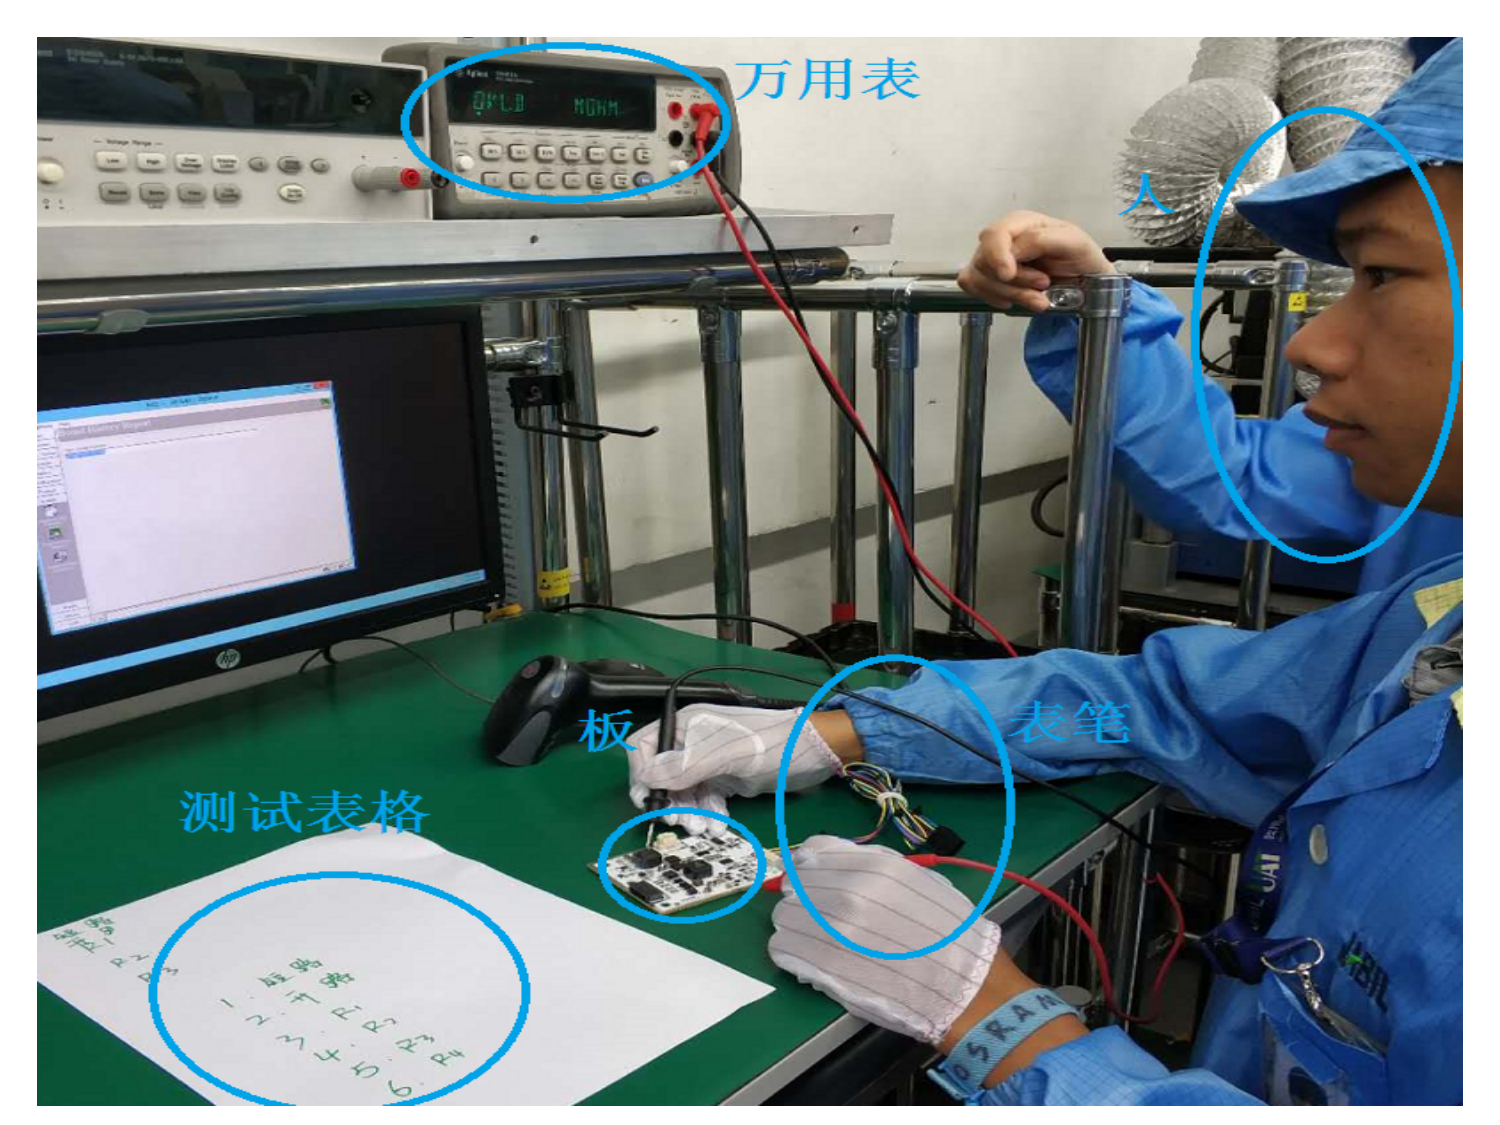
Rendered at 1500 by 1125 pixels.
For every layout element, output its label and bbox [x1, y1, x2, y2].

list [37, 37, 1463, 1106]
